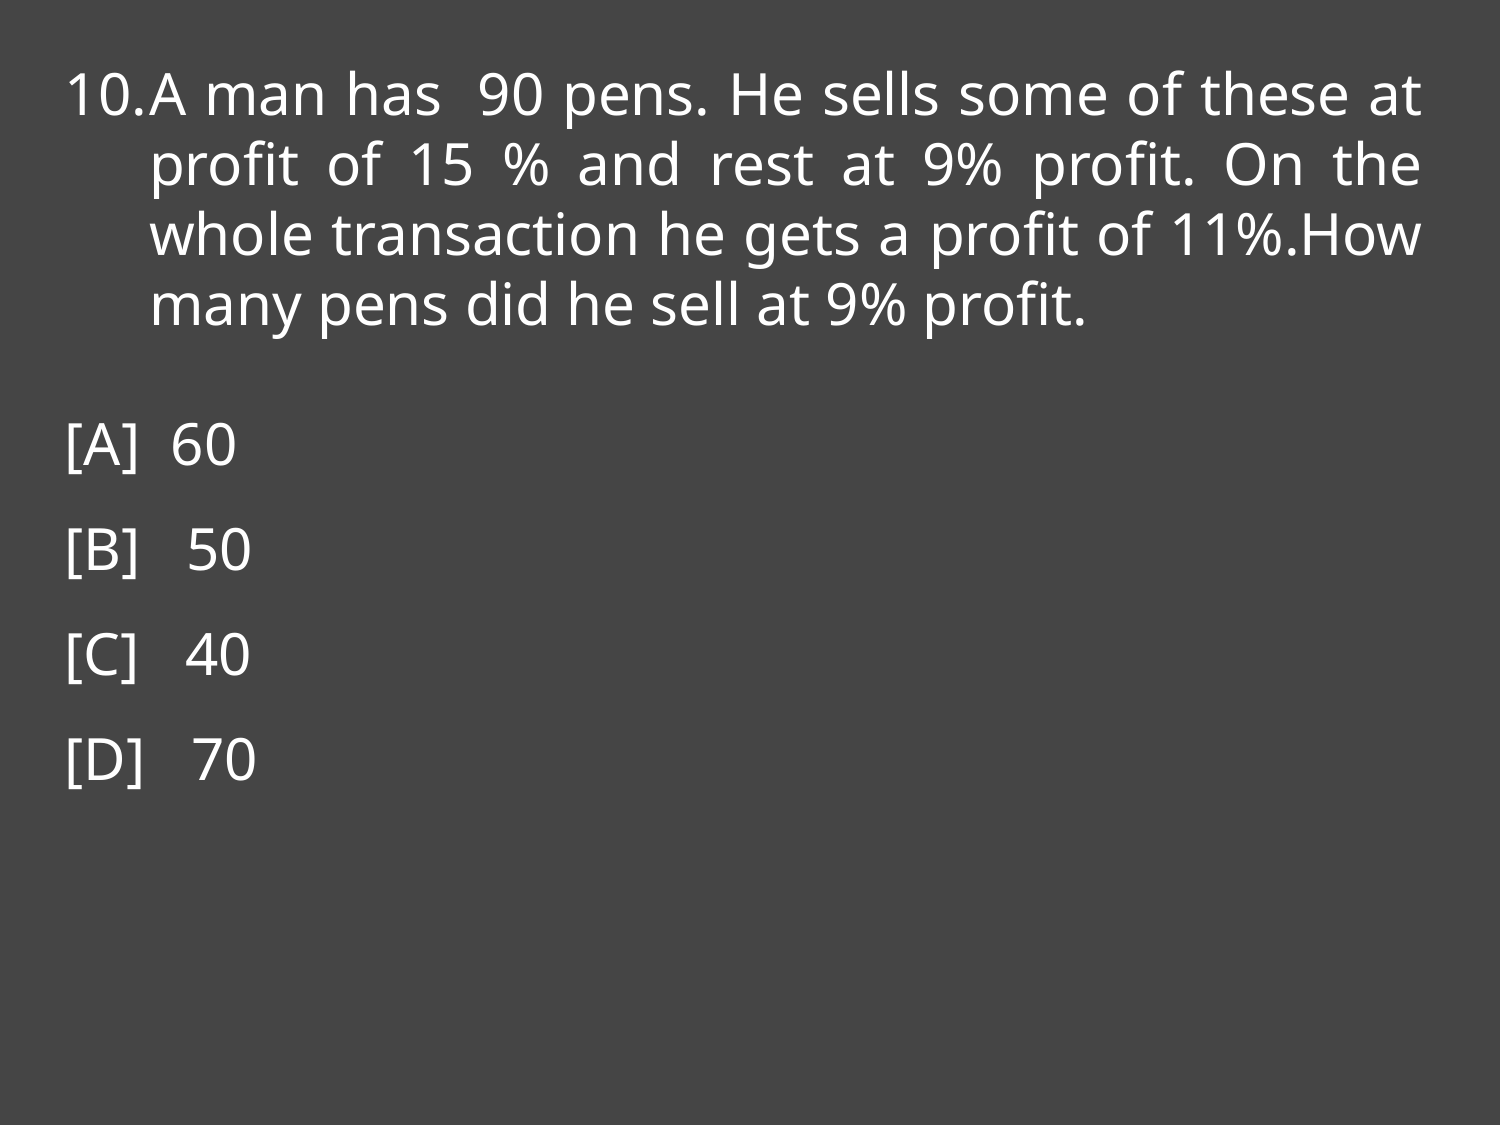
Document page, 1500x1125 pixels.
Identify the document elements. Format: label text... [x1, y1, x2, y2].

text_box A man has 90 pens. He sells some of these at profit of 15 % and rest at 9% profit. On the whole transaction he gets a profit of 11%.How many pens did he sell at 9% profit. [A] 60 [B] 50 [C] 40 [D] 70 [50, 50, 1438, 800]
